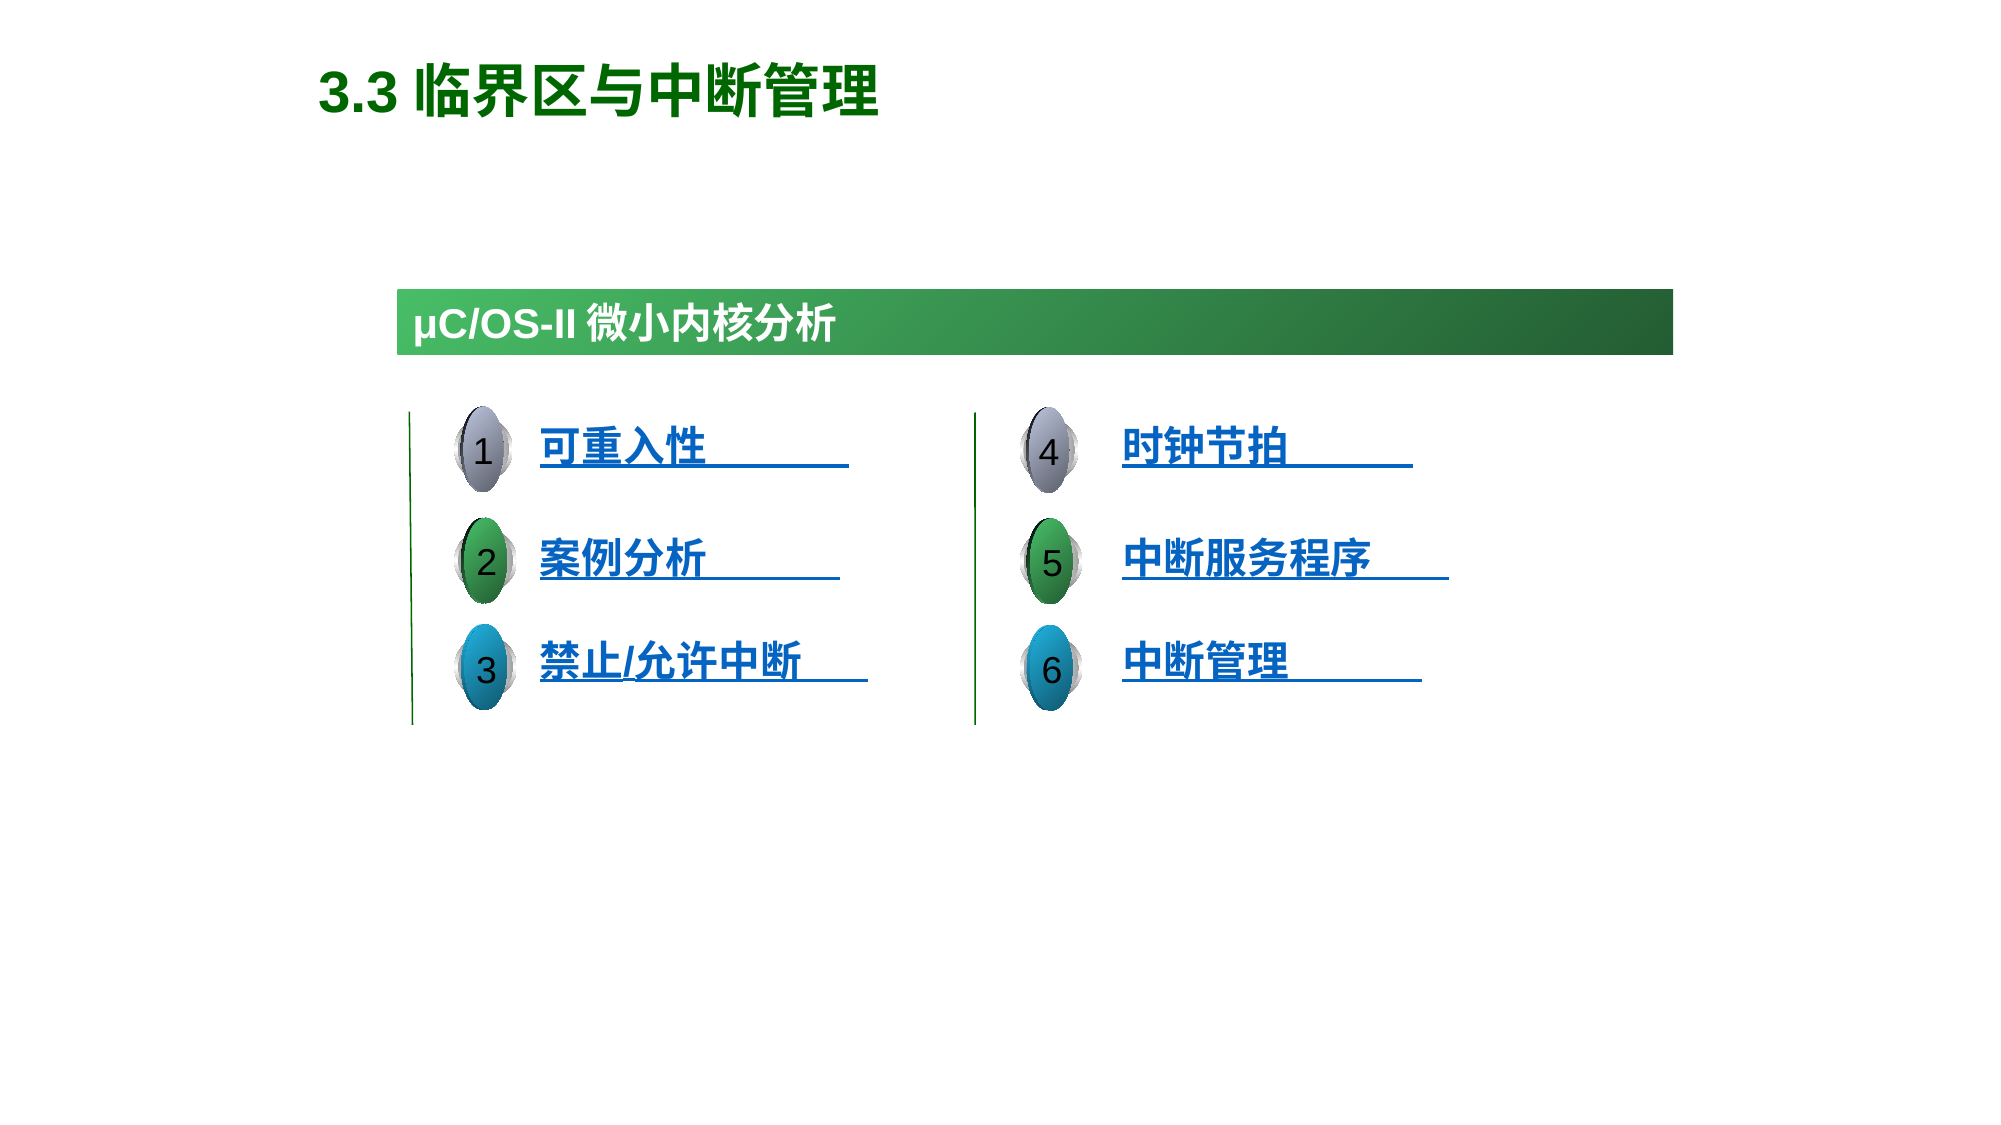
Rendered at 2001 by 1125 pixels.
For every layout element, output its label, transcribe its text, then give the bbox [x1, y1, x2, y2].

text_box 可重入性 [524, 412, 963, 488]
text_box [454, 406, 513, 492]
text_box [1019, 407, 1079, 493]
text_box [1019, 625, 1083, 711]
text_box 3.3临界区与中断管理 [303, 60, 963, 119]
text_box 时钟节拍 [1107, 412, 1513, 488]
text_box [1019, 518, 1083, 604]
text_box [454, 624, 517, 710]
text_box 案例分析 [524, 524, 963, 600]
text_box μC/OS-II微小内核分析 [397, 289, 1674, 355]
text_box 禁止/允许中断 [524, 627, 963, 703]
text_box 中断管理 [1107, 627, 1563, 703]
text_box 中断服务程序 [1107, 524, 1563, 600]
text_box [454, 517, 517, 604]
